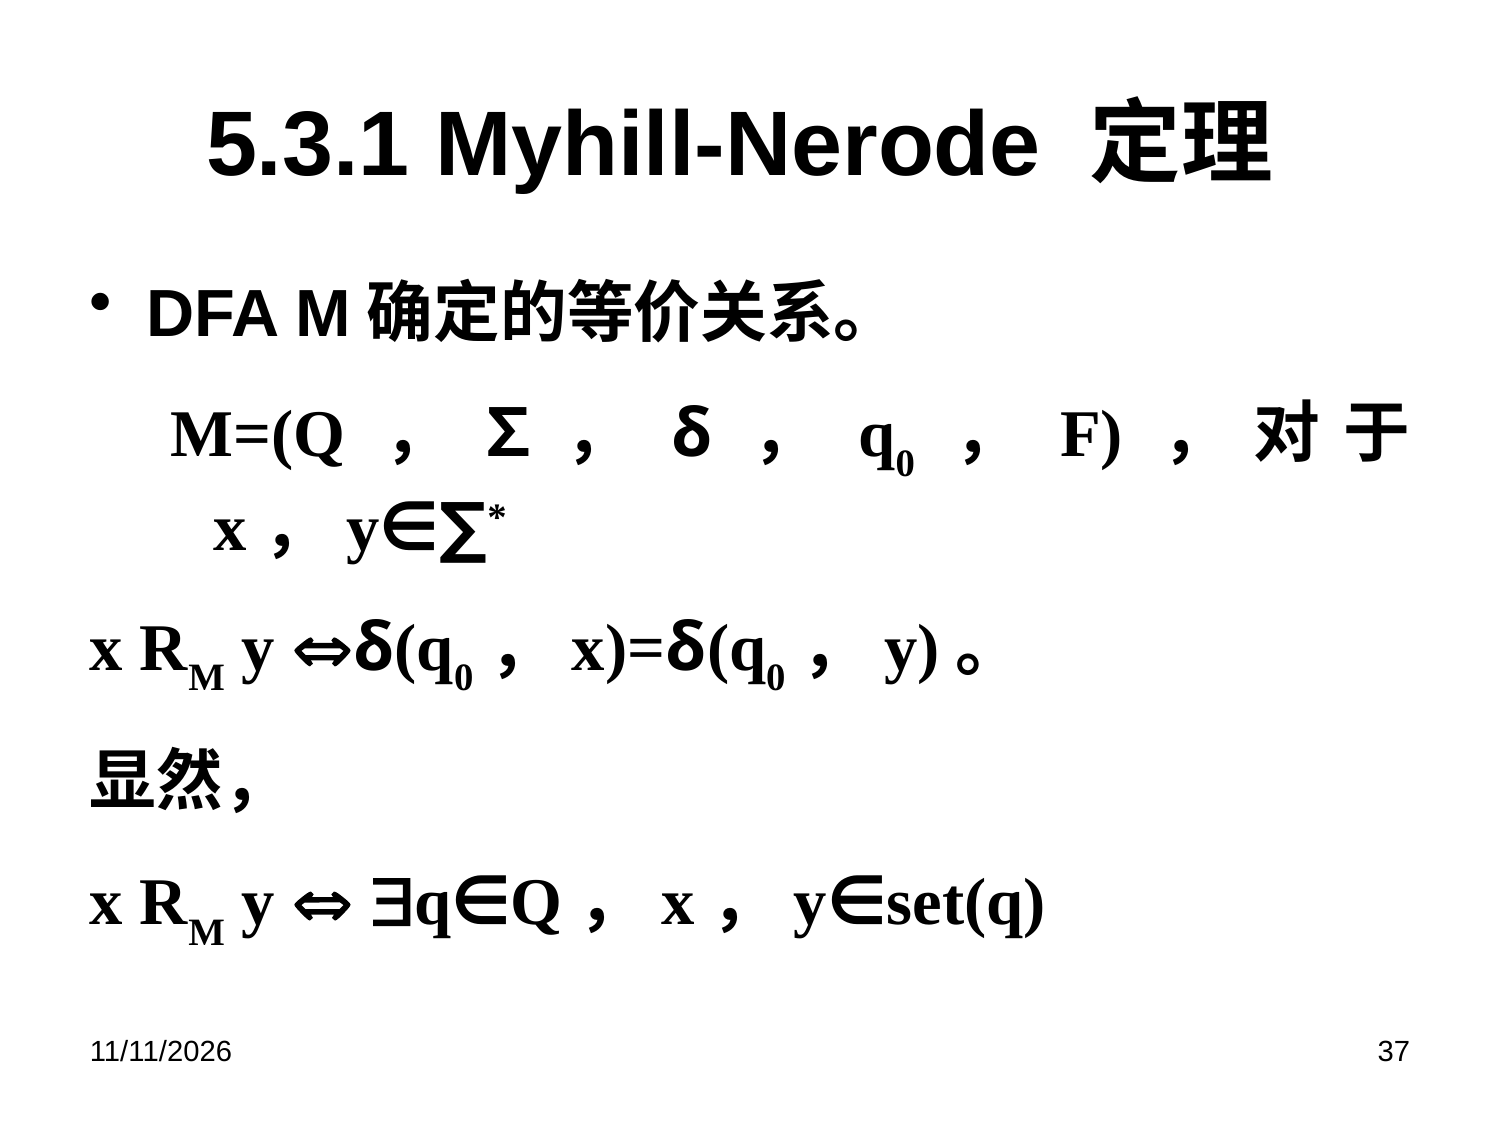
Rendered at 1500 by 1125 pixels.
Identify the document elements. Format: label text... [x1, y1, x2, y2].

list DFA M确定的等价关系。 M=(Q，∑，δ，q0，F)，对于x，y∈∑* x RM y δ(q0，x)=δ(q0，y)。 显然， x RM y  q∈Q，x，y∈set(q) [74, 262, 1426, 1006]
slide_number 37 [1074, 1024, 1426, 1103]
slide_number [74, 1024, 426, 1103]
title 5.3.1 Myhill-Nerode 定理 [74, 44, 1426, 233]
